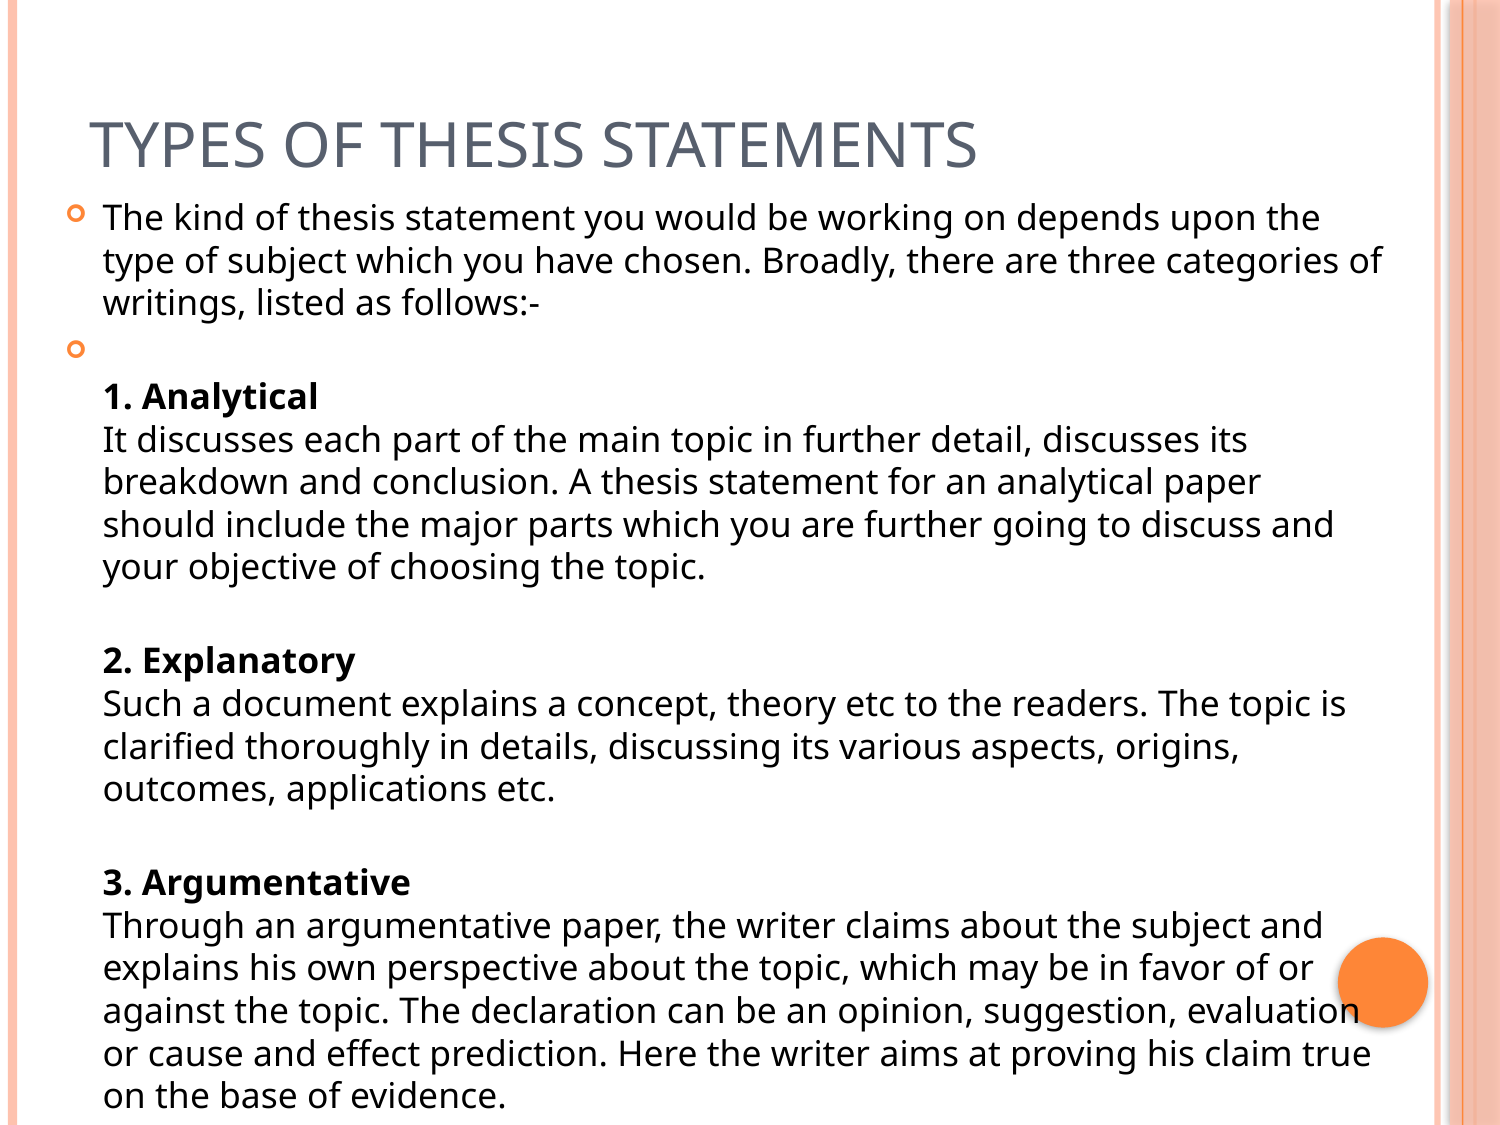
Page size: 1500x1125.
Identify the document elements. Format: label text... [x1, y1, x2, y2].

list The kind of thesis statement you would be working on depends upon the type of subject which you have chosen. Broadly, there are three categories of writings, listed as follows:- 1. Analytical It discusses each part of the main topic in further detail, discusses its breakdown and conclusion. A thesis statement for an analytical paper should include the major parts which you are further going to discuss and your objective of choosing the topic. 2. Explanatory Such a document explains a concept, theory etc to the readers. The topic is clarified thoroughly in details, discussing its various aspects, origins, outcomes, applications etc. 3. Argumentative Through an argumentative paper, the writer claims about the subject and explains his own perspective about the topic, which may be in favor of or against the topic. The declaration can be an opinion, suggestion, evaluation or cause and effect prediction. Here the writer aims at proving his claim true on the base of evidence. [50, 187, 1400, 1125]
title Types of Thesis Statements [75, 0, 1300, 187]
